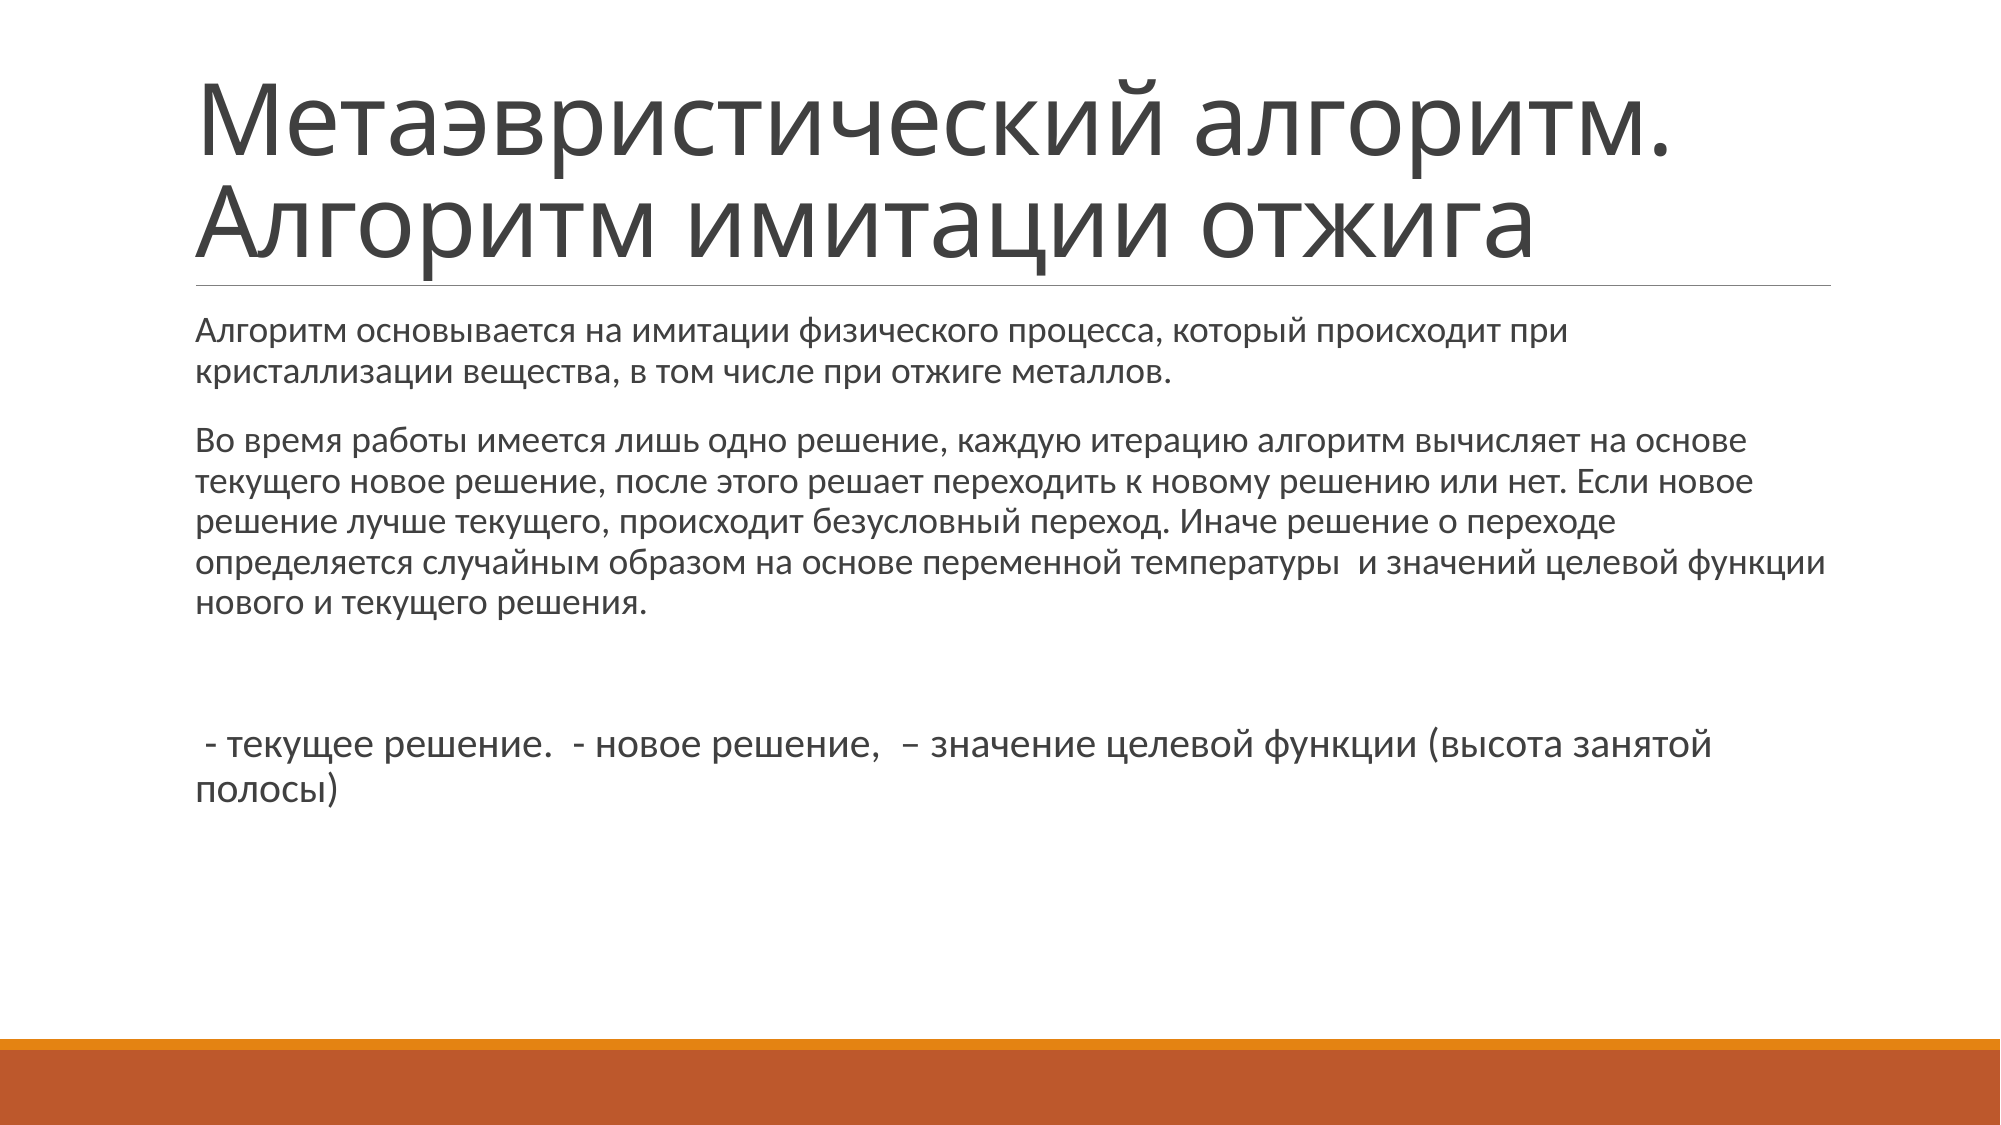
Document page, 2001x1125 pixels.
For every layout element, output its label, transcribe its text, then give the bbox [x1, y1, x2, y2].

title Метаэвристический алгоритм. Алгоритм имитации отжига [180, 47, 1830, 285]
